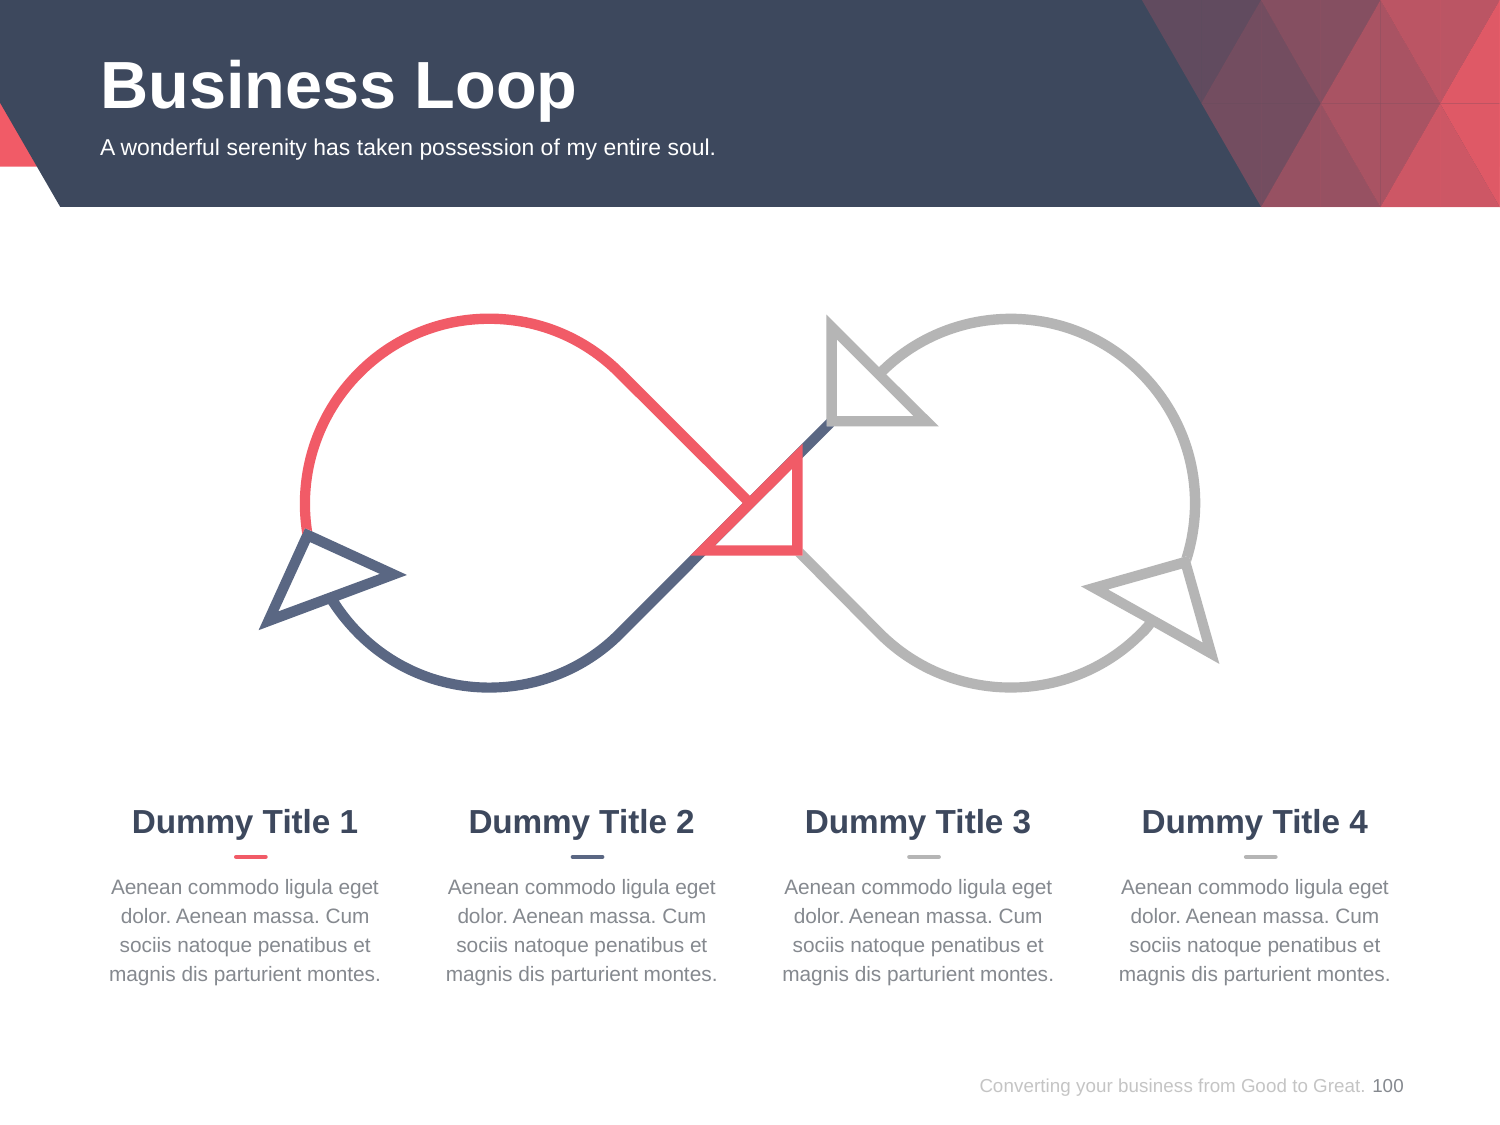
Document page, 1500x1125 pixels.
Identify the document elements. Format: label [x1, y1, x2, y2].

title [100, 29, 1400, 127]
text_box [436, 799, 727, 988]
text_box [773, 799, 1063, 988]
text_box [1110, 799, 1400, 988]
slide_number [1352, 1044, 1424, 1125]
list [100, 132, 1400, 192]
text_box [258, 313, 1220, 693]
footer [905, 1044, 1352, 1125]
text_box [100, 799, 390, 988]
